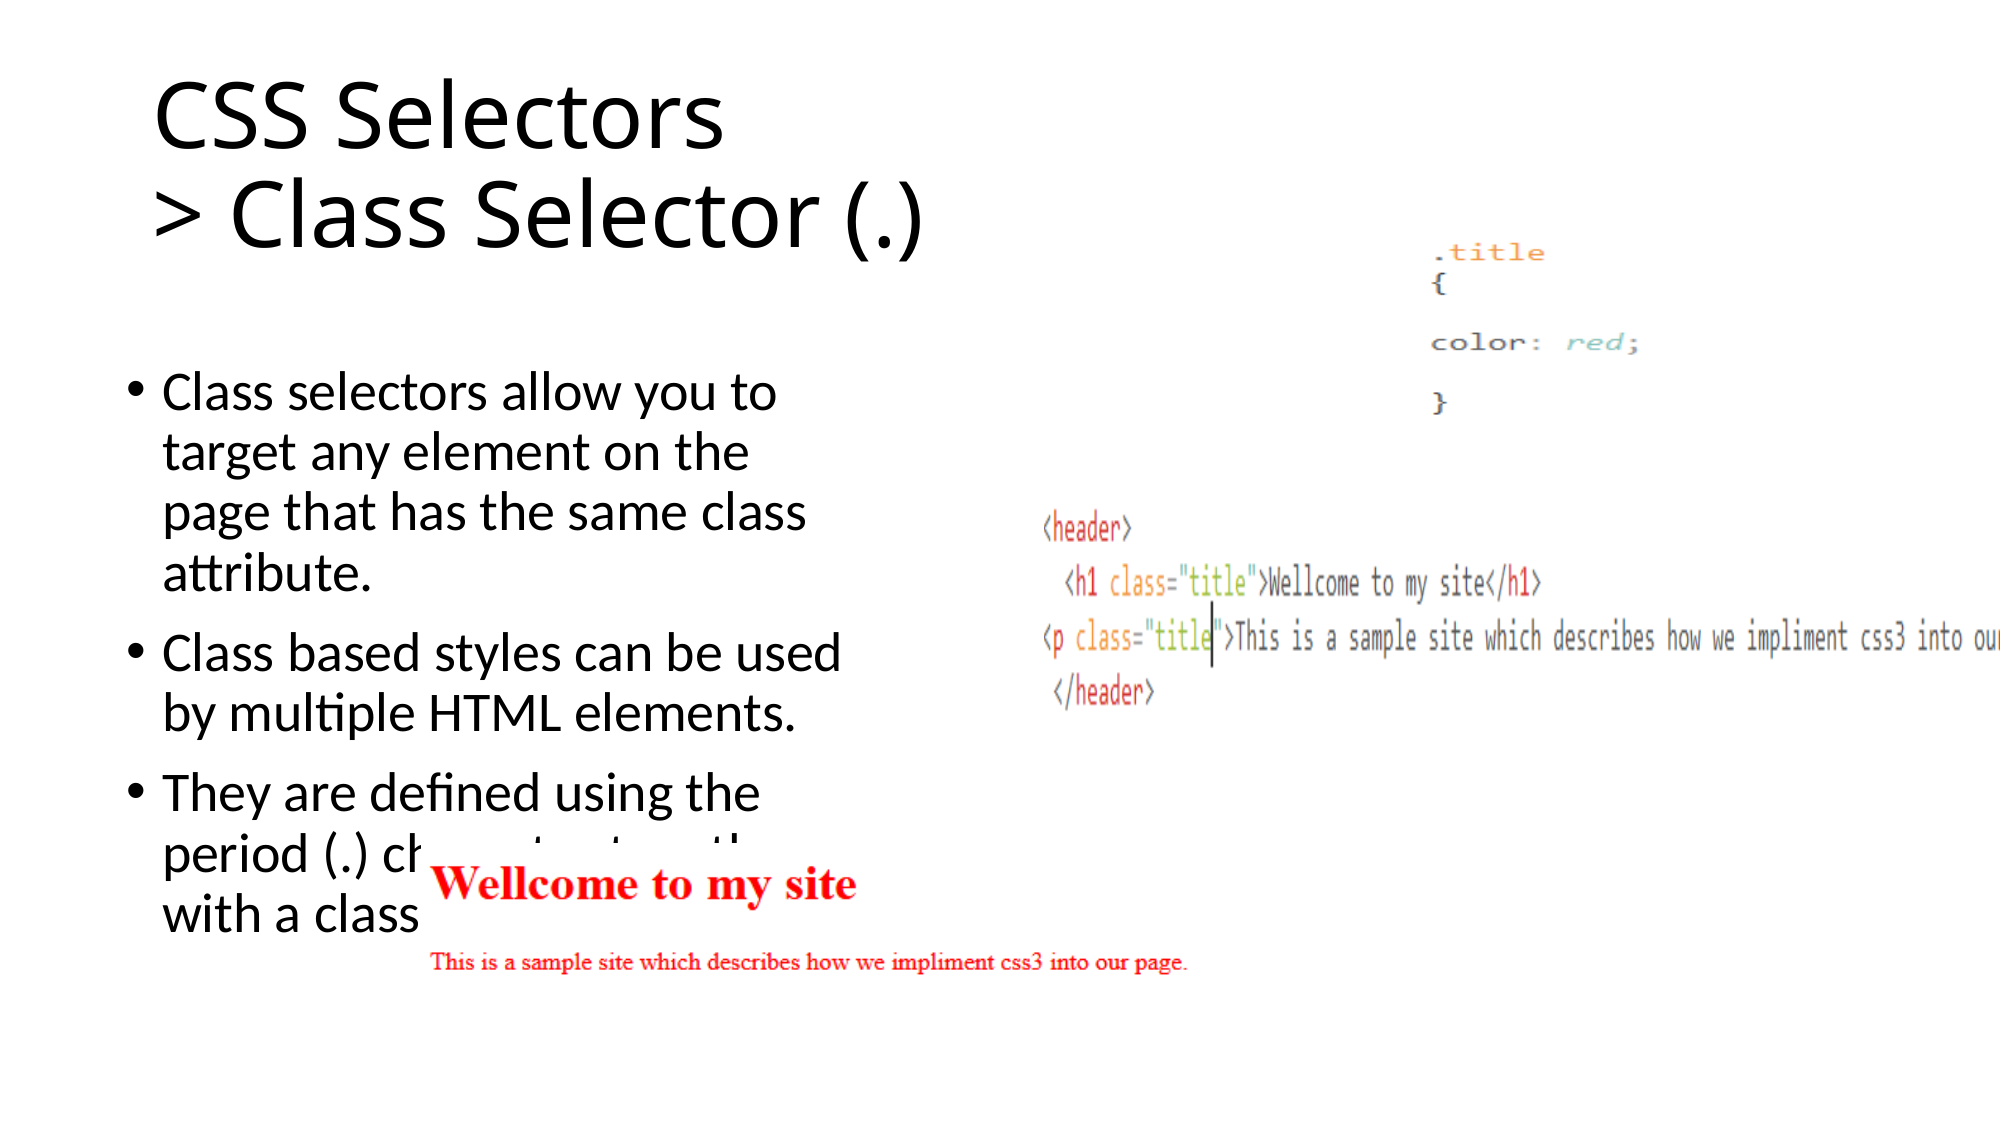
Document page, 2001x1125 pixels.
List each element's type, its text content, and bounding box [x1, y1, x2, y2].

picture [1402, 229, 1674, 440]
title CSS Selectors > Class Selector (.) [137, 59, 1863, 278]
list Class selectors allow you to target any element on the page that has the same class attribute. Class based styles can be used by multiple HTML elements. They are defined using the period (.) character together with a class name. [111, 354, 863, 992]
picture [1044, 476, 2000, 780]
picture [421, 843, 1224, 1064]
